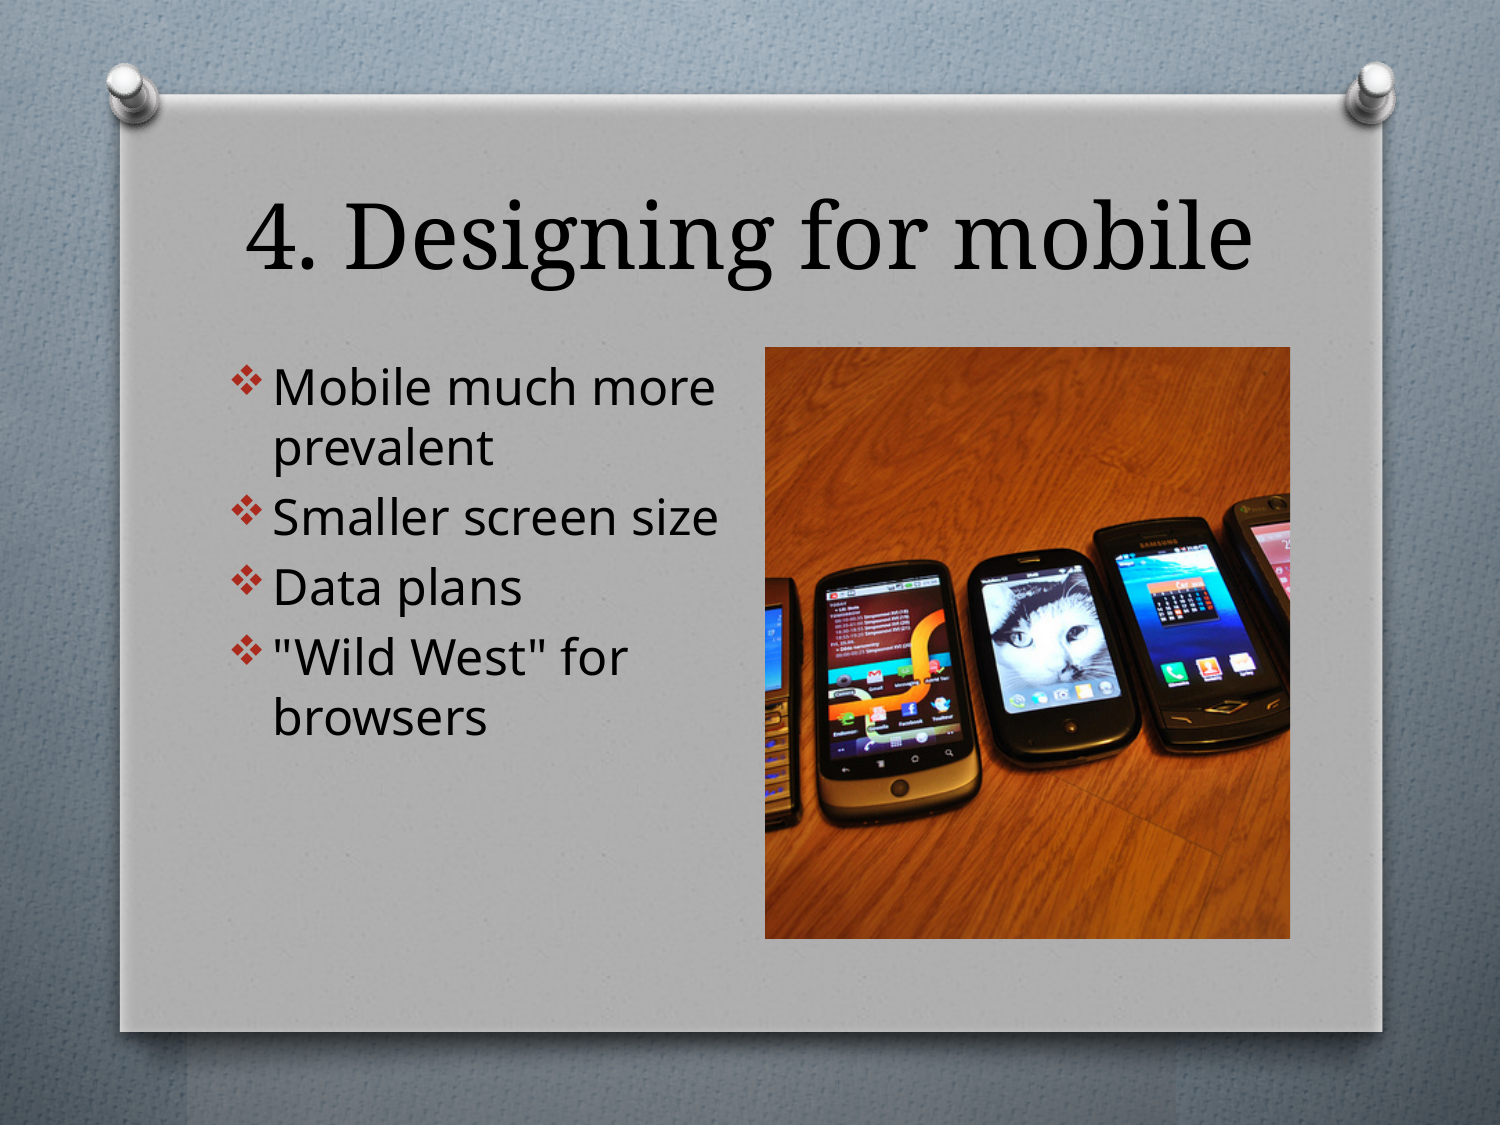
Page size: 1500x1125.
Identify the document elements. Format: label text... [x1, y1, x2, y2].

picture [75, 29, 198, 153]
picture [1317, 35, 1439, 156]
list Mobile much more prevalent Smaller screen size Data plans "Wild West" for browsers [213, 348, 738, 939]
title 4. Designing for mobile [179, 134, 1323, 332]
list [764, 347, 1291, 940]
